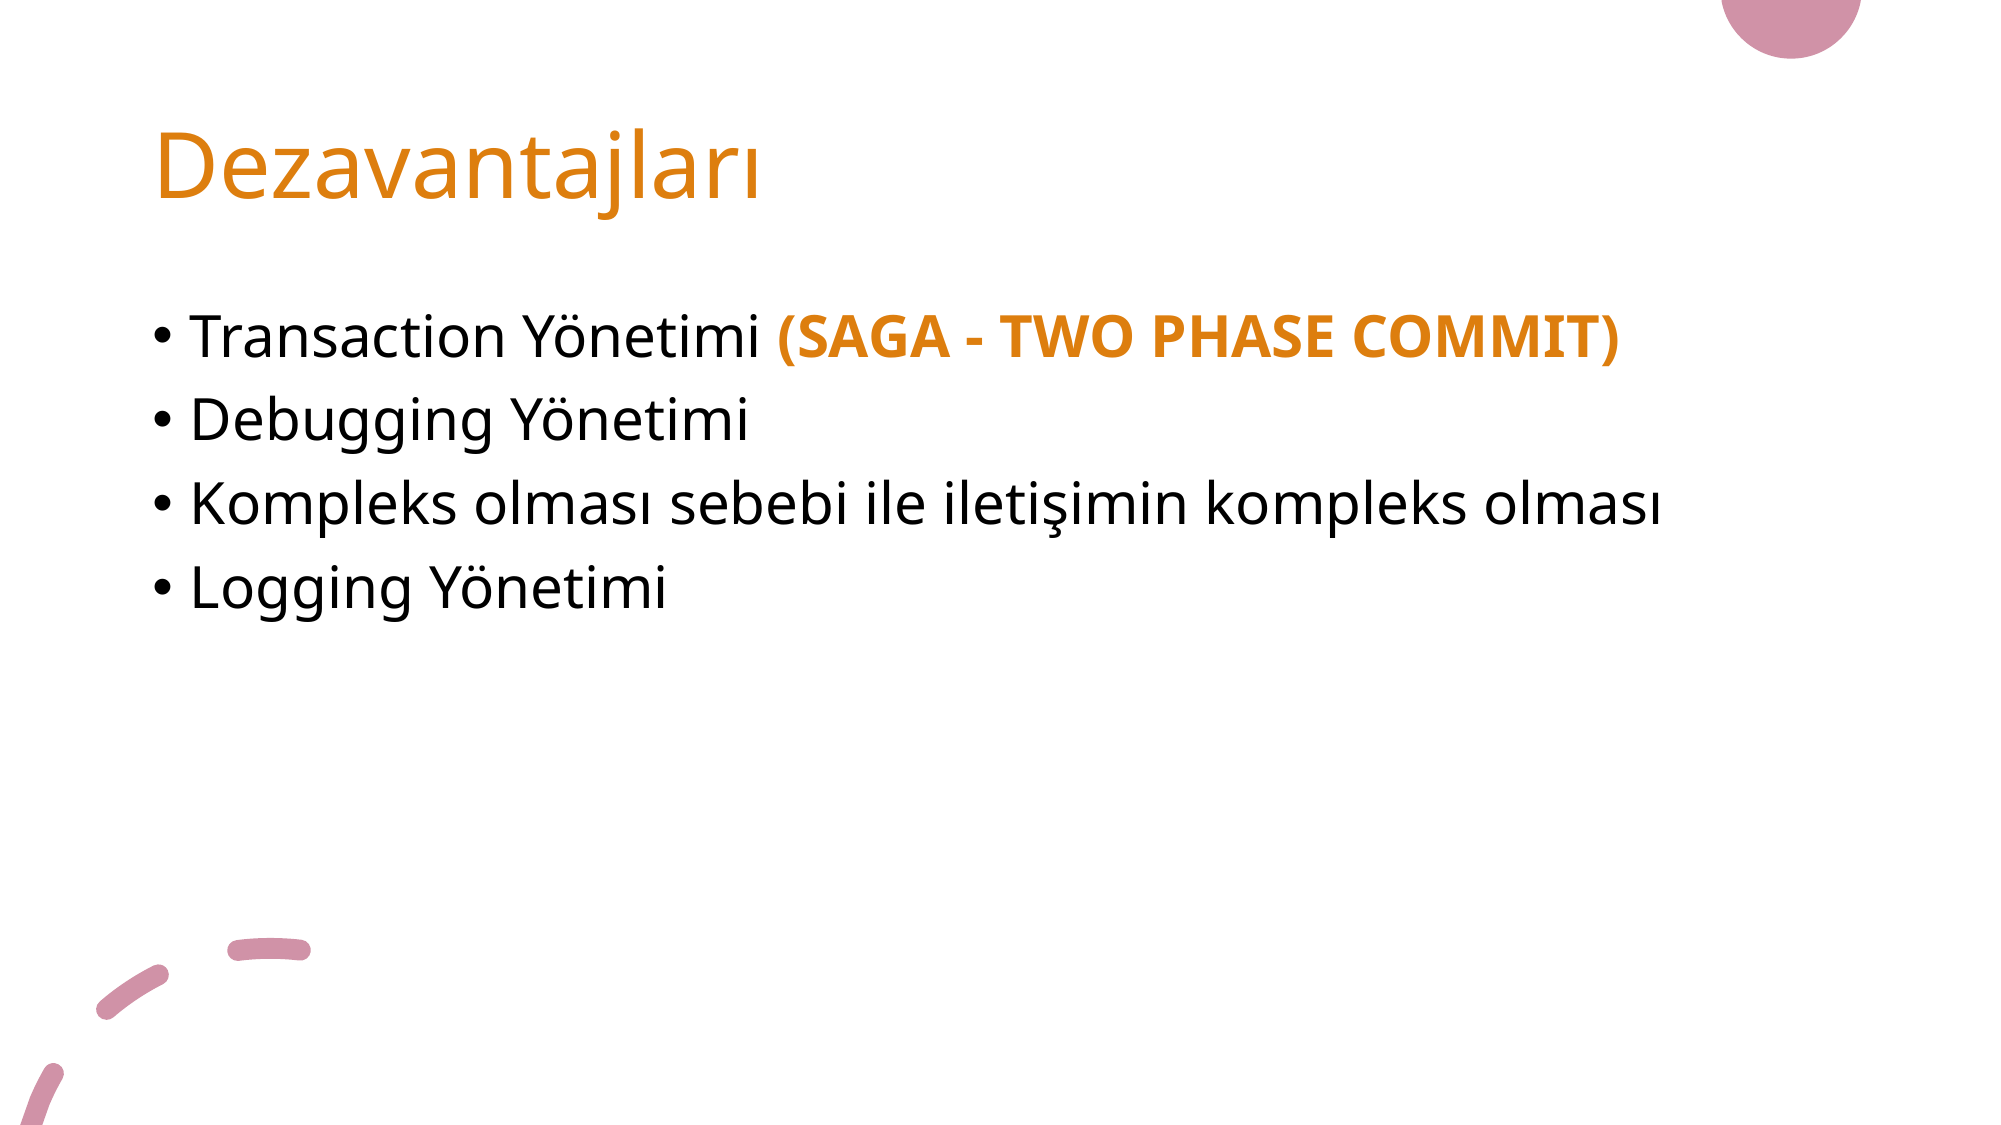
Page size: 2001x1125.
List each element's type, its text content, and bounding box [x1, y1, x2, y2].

list Transaction Yönetimi (SAGA - TWO PHASE COMMIT) Debugging Yönetimi Kompleks olması sebebi ile iletişimin kompleks olması Logging Yönetimi [137, 299, 1863, 933]
title Dezavantajları [137, 59, 1863, 278]
